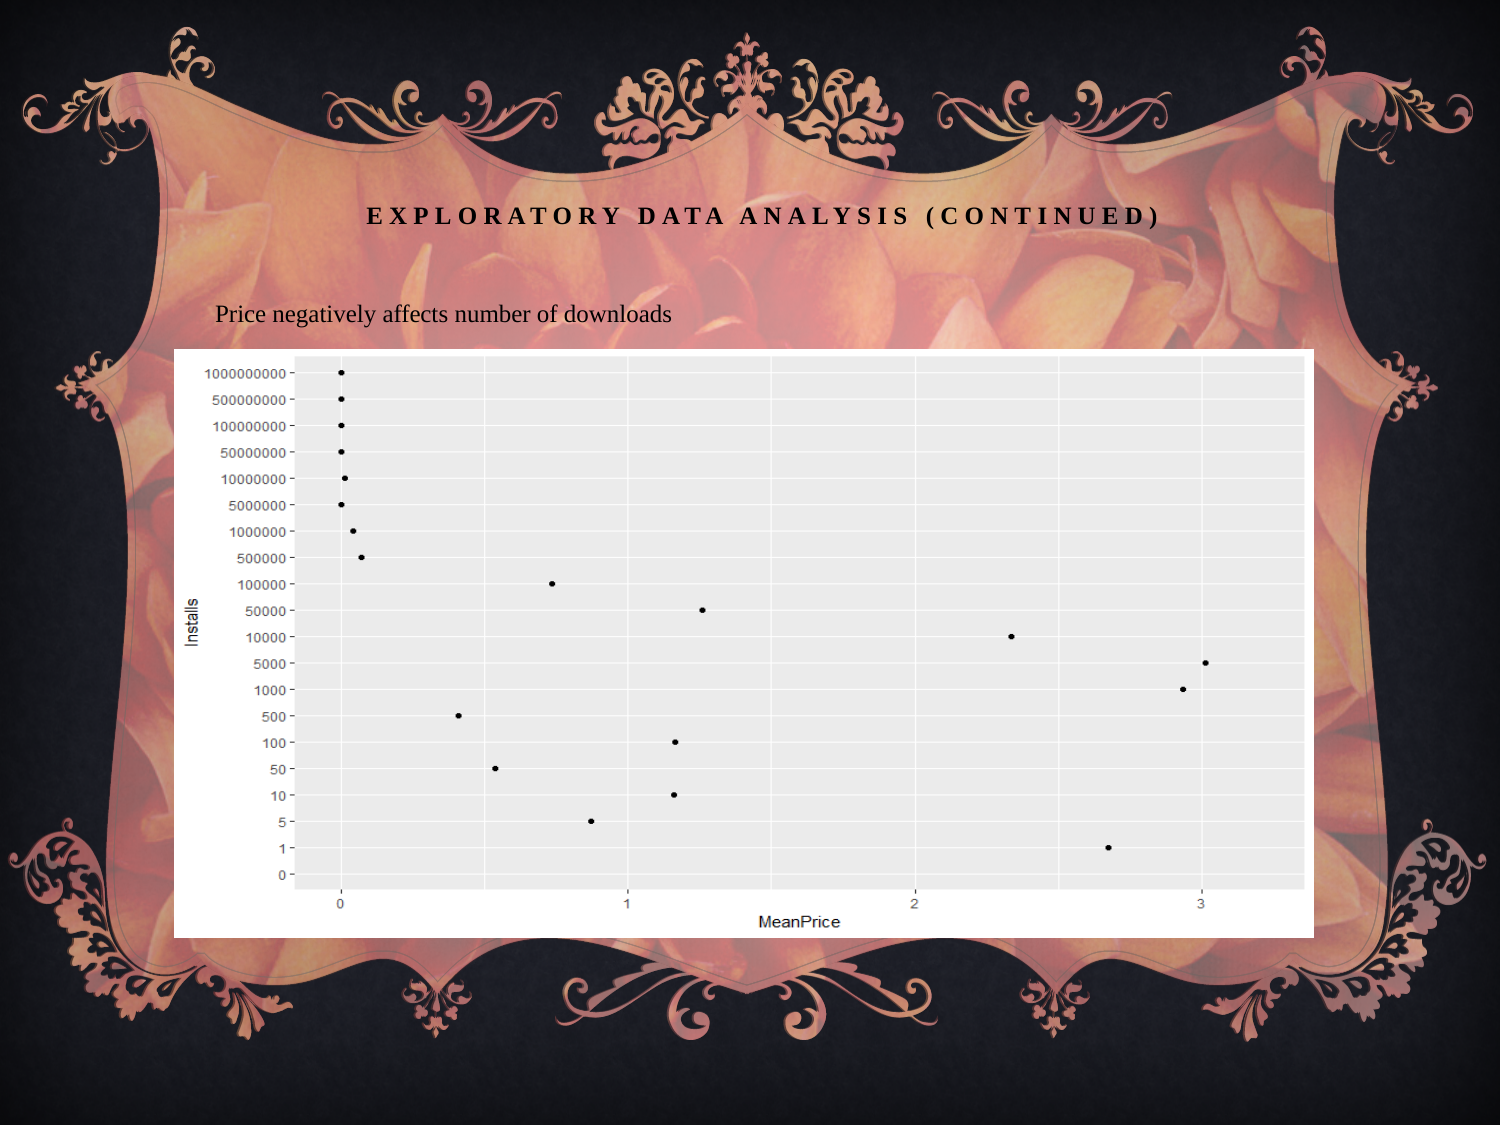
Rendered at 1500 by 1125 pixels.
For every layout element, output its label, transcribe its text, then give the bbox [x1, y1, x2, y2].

picture [0, 0, 1500, 1125]
subtitle Price negatively affects number of downloads [200, 275, 1338, 463]
title Exploratory data analysis (continued) [237, 87, 1288, 238]
